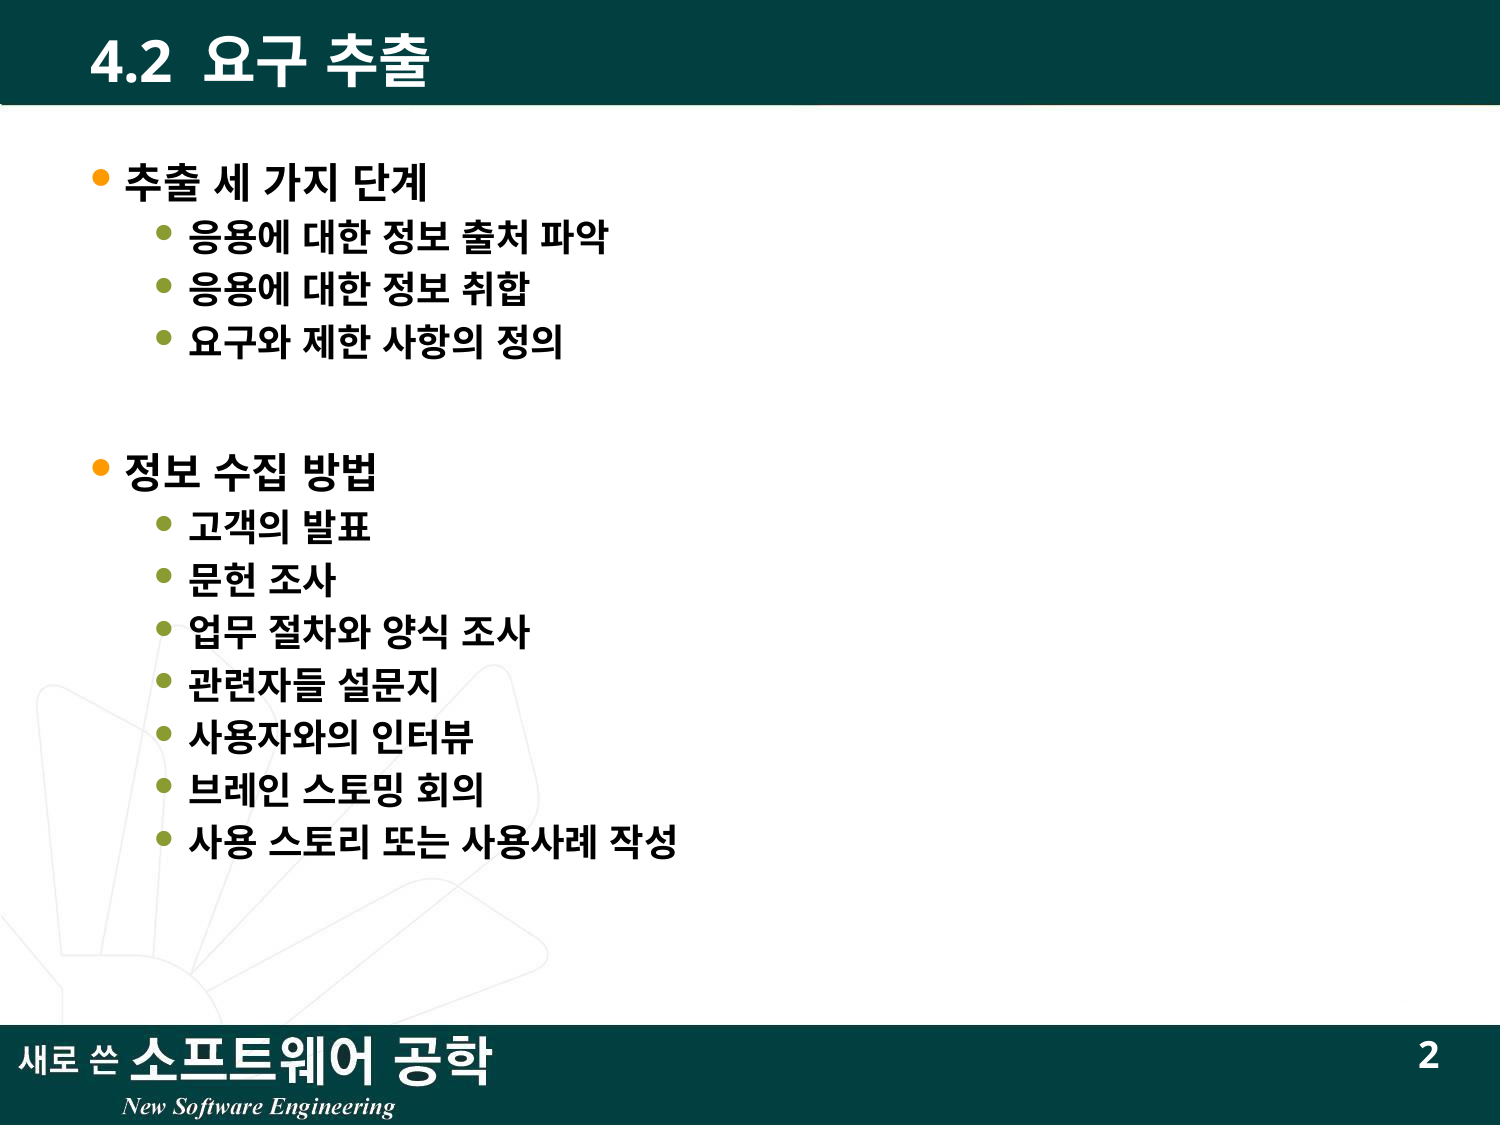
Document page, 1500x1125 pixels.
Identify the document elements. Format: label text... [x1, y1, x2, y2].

list 추출 세 가지 단계 응용에 대한 정보 출처 파악 응용에 대한 정보 취합 요구와 제한 사항의 정의 정보 수집 방법 고객의 발표 문헌 조사 업무 절차와 양식 조사 관련자들 설문지 사용자와의 인터뷰 브레인 스토밍 회의 사용 스토리 또는 사용사례 작성 [74, 148, 1426, 1006]
slide_number 2 [1104, 1023, 1455, 1102]
title 4.2 요구 추출 [74, 13, 1426, 106]
picture [0, 0, 1500, 1125]
